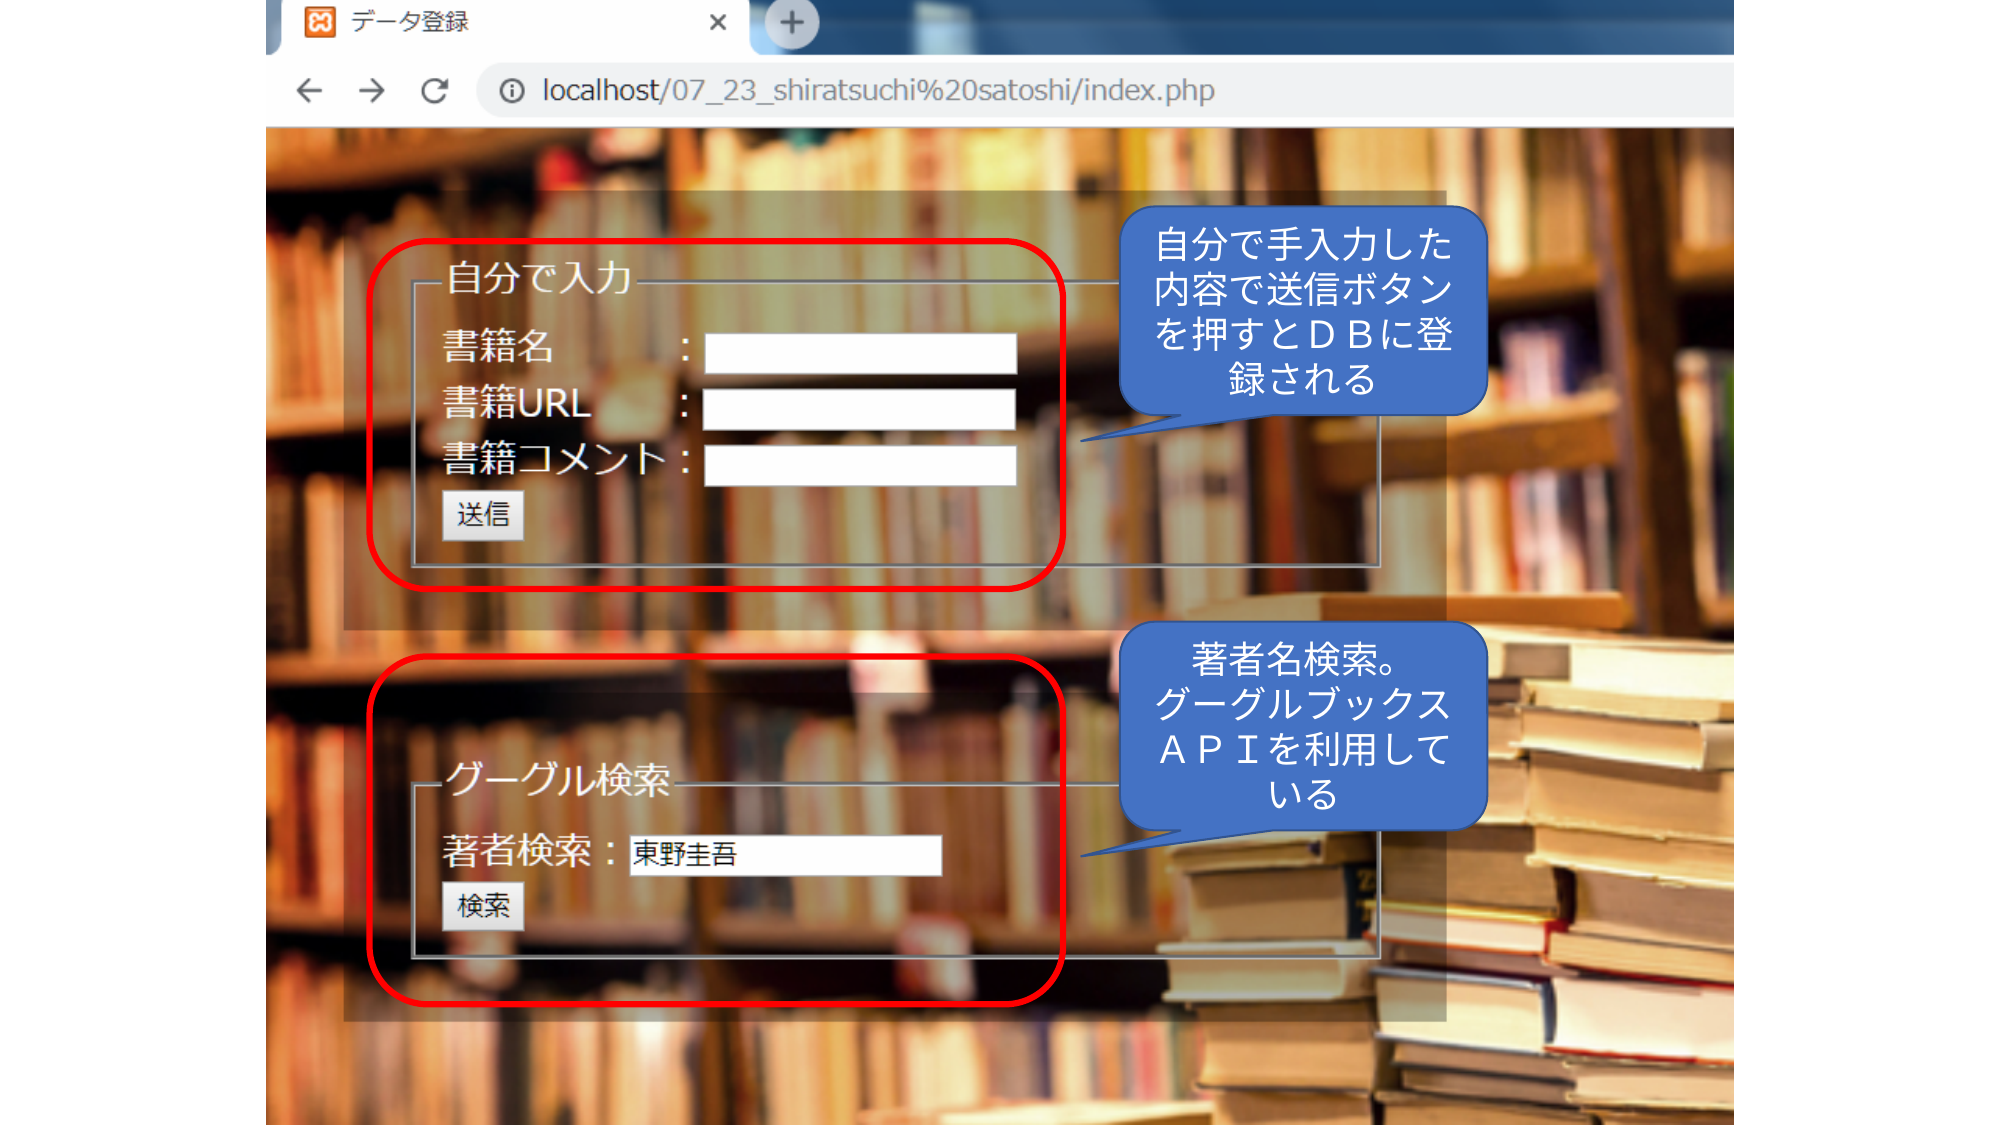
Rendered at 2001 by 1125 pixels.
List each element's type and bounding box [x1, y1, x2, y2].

picture [266, 0, 1734, 1125]
